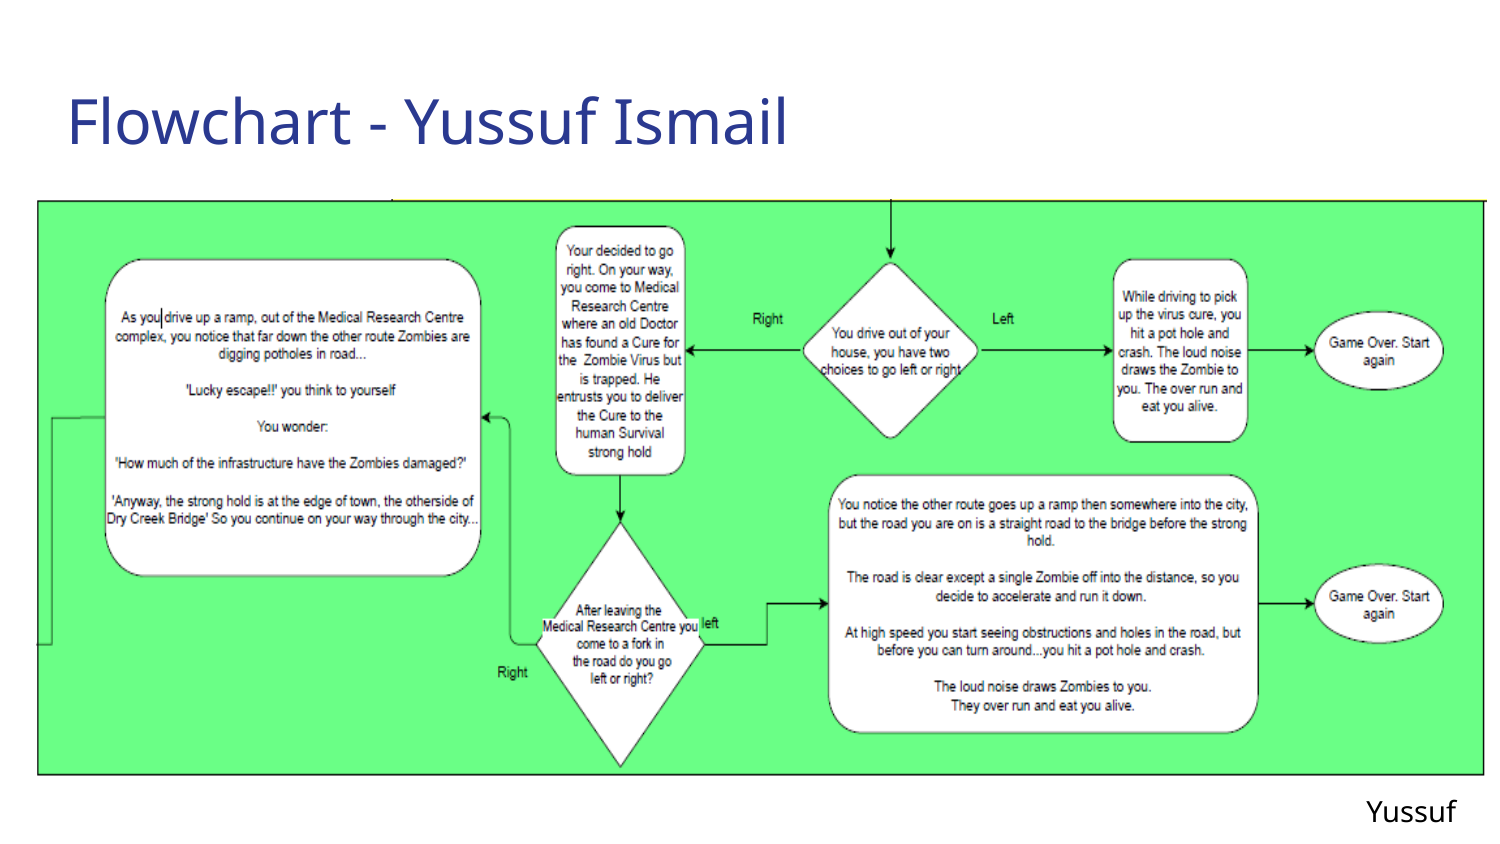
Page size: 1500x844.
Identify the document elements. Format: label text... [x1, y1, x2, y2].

text_box Yussuf [1351, 778, 1500, 843]
title Flowchart - Yussuf Ismail [51, 67, 1449, 167]
picture [35, 199, 1487, 779]
